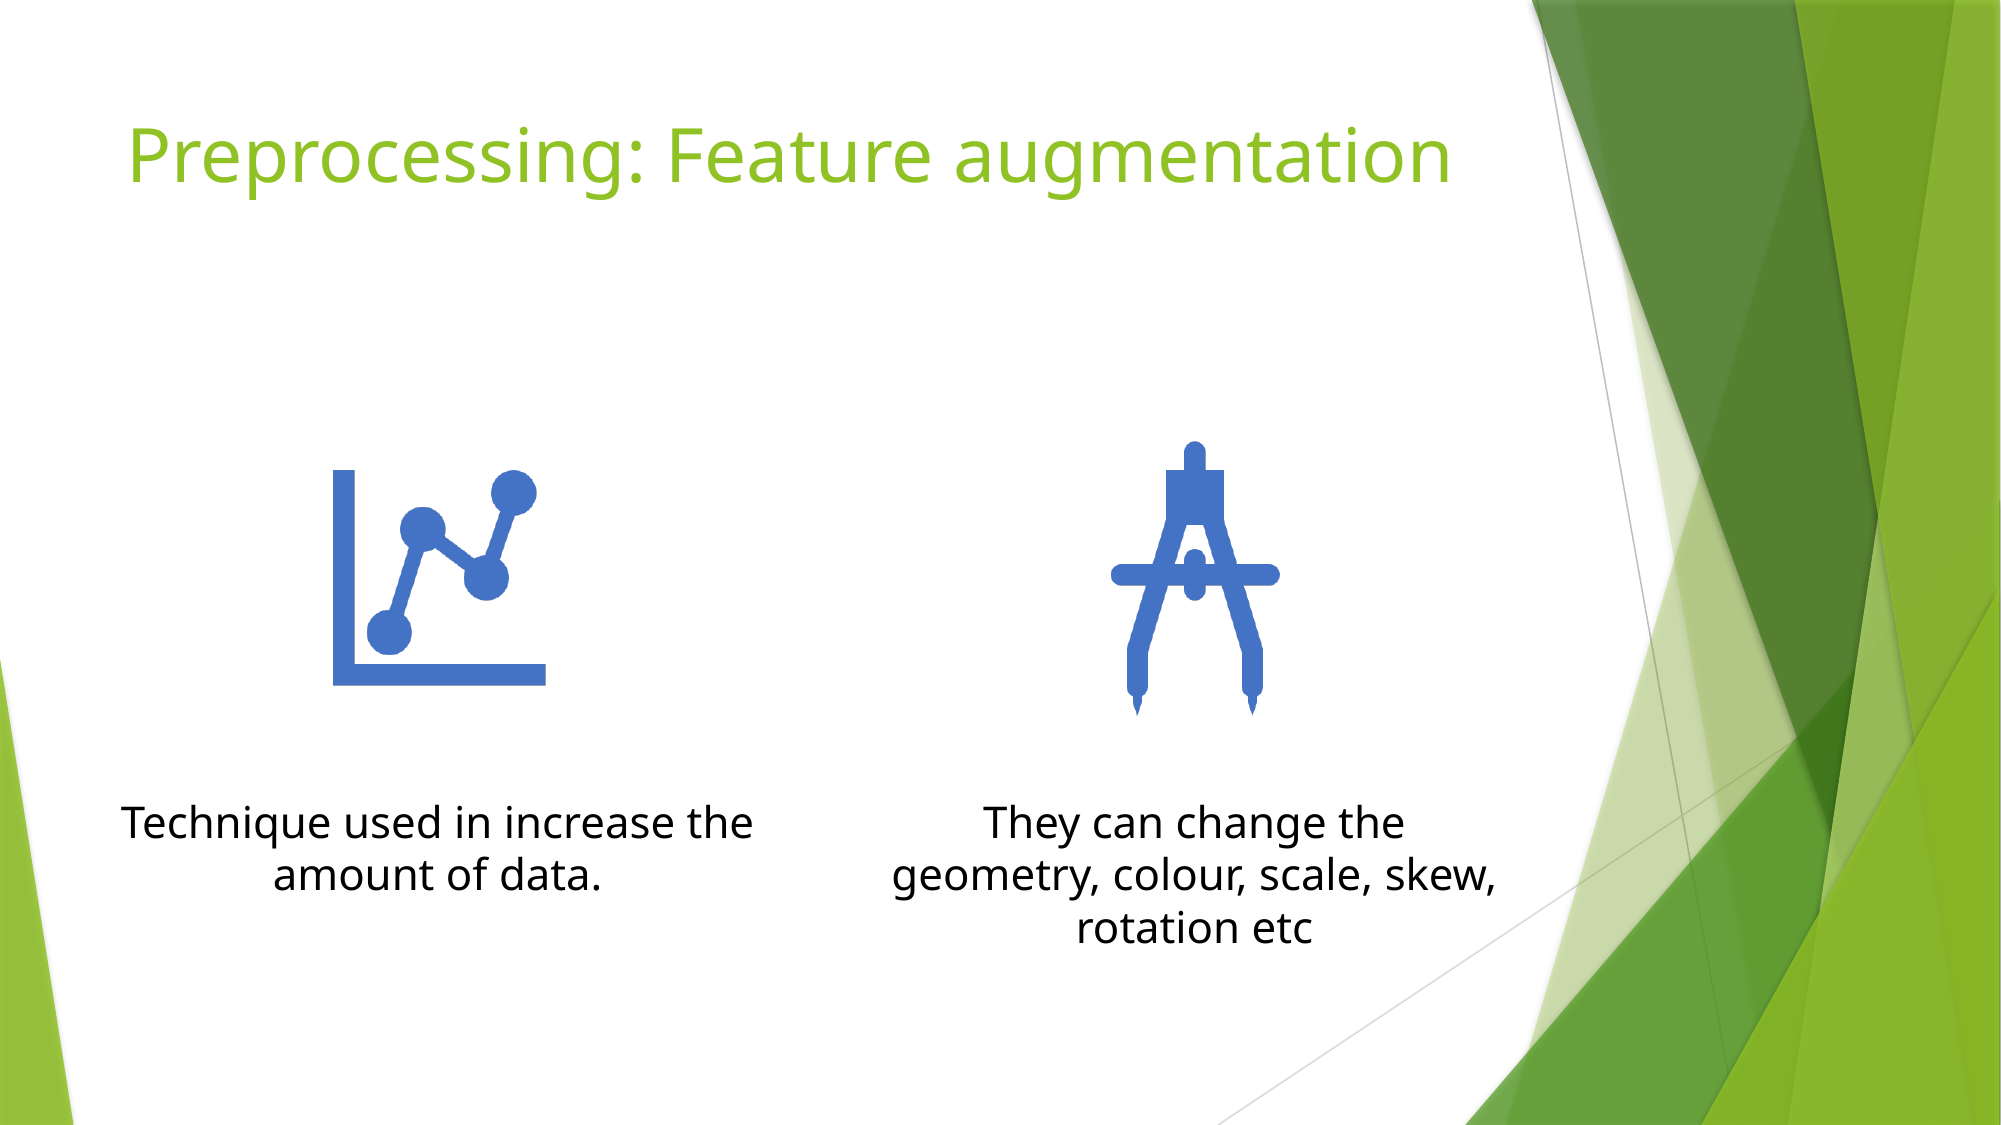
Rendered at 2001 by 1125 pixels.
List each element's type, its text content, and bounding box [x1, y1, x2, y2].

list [110, 353, 1522, 992]
title Preprocessing: Feature augmentation [111, 99, 1522, 317]
